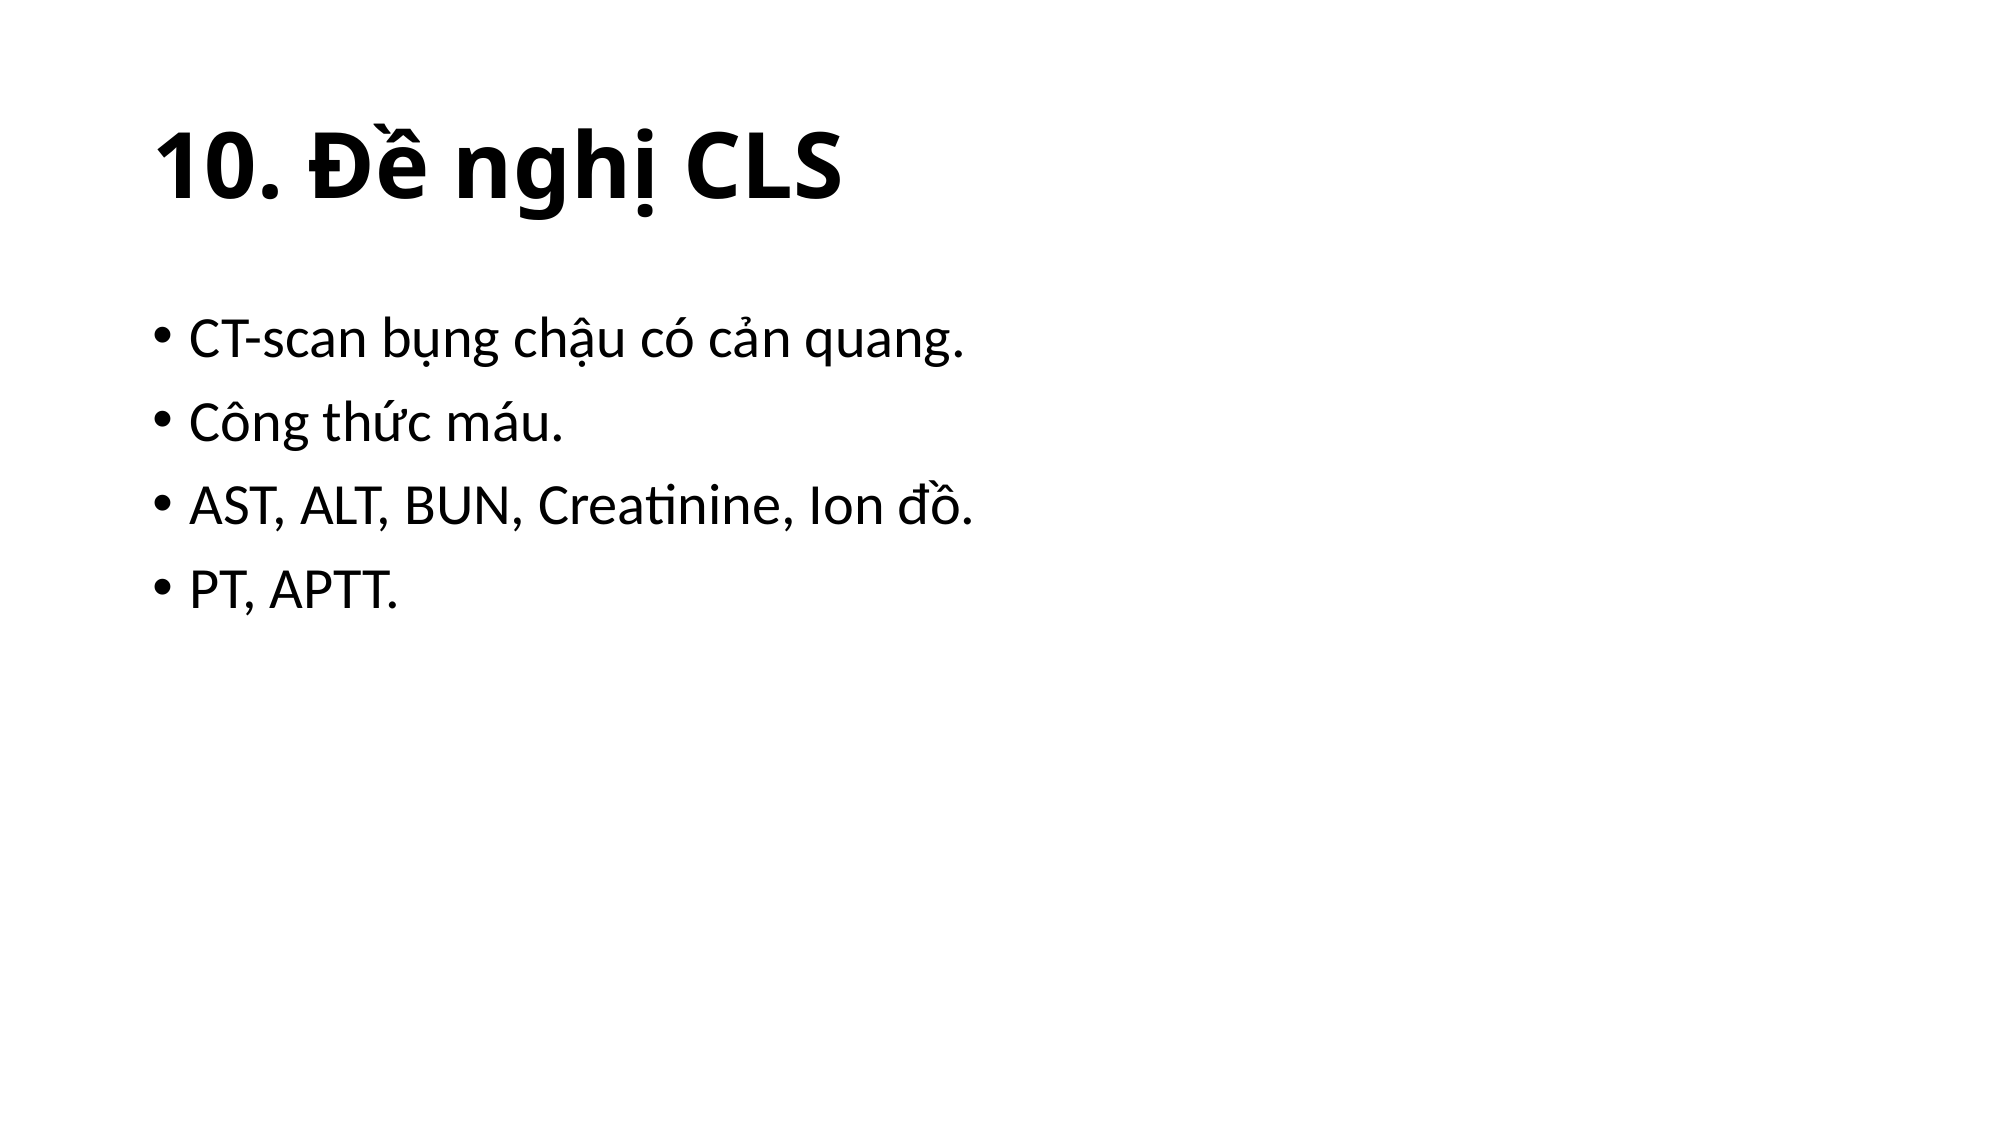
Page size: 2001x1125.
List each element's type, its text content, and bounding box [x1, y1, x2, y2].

list CT-scan bụng chậu có cản quang. Công thức máu. AST, ALT, BUN, Creatinine, Ion đồ. PT, APTT. [137, 299, 1863, 1014]
title 10. Đề nghị CLS [137, 59, 1863, 278]
